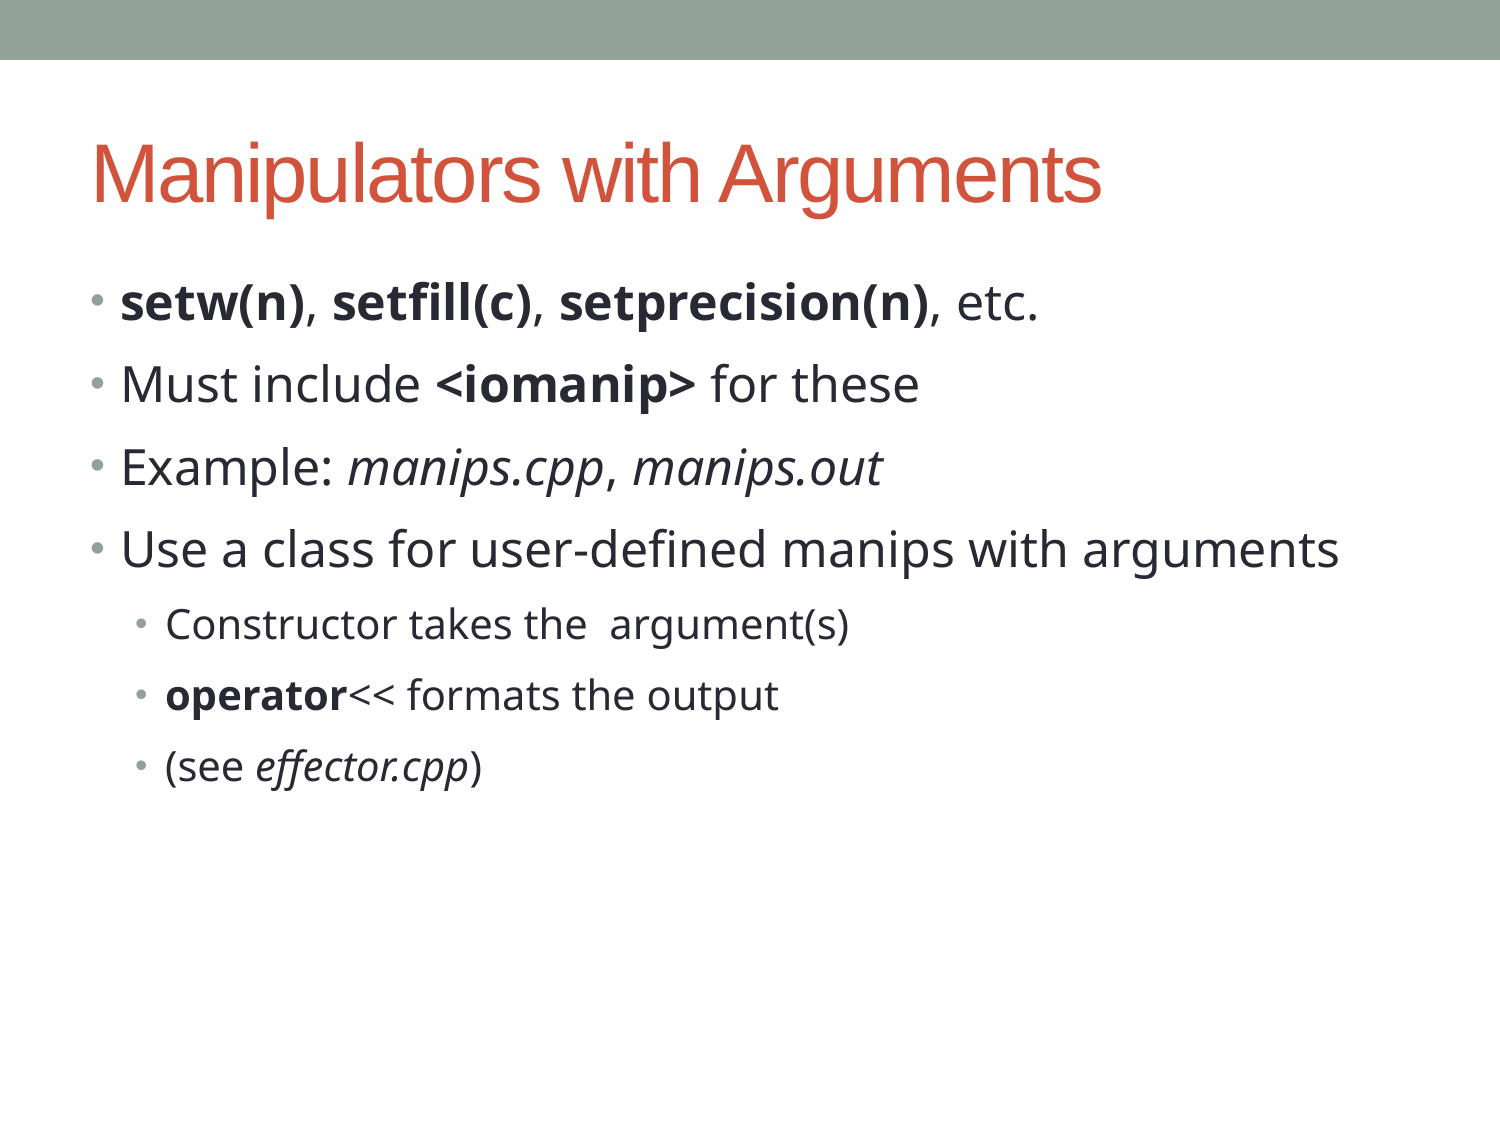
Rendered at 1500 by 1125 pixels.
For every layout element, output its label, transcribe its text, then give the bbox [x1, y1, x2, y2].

title Manipulators with Arguments [75, 87, 1425, 250]
list setw(n), setfill(c), setprecision(n), etc. Must include <iomanip> for these Example: manips.cpp, manips.out Use a class for user-defined manips with arguments Constructor takes the argument(s) operator<< formats the output (see effector.cpp) [75, 262, 1425, 1063]
